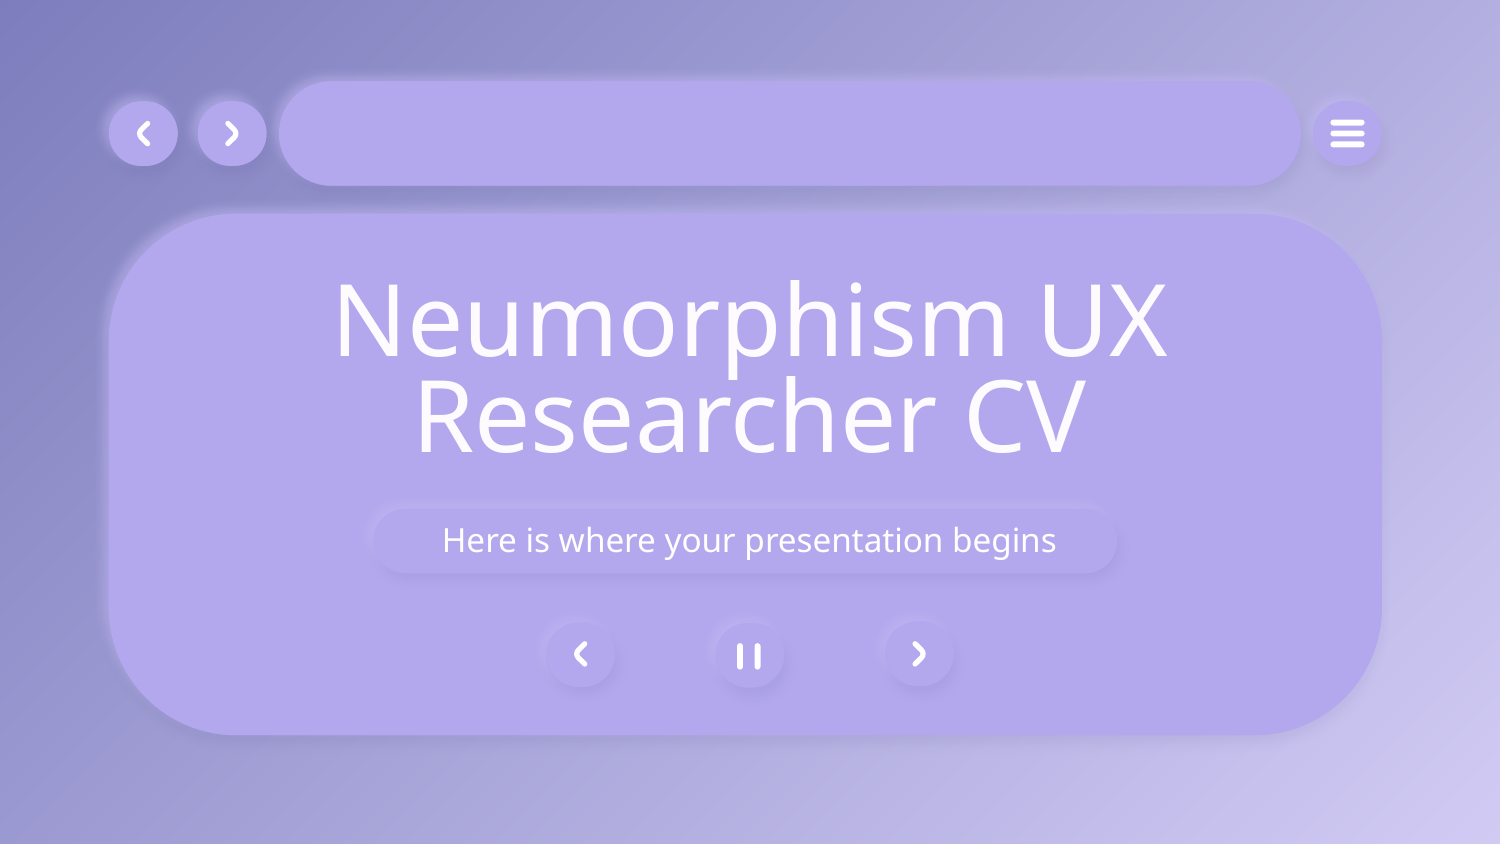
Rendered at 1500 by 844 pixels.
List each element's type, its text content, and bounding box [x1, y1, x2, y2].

subtitle Here is where your presentation begins [211, 504, 1288, 583]
text_box [136, 120, 151, 147]
text_box [108, 101, 178, 166]
text_box [197, 101, 267, 166]
text_box [225, 120, 239, 147]
title Neumorphism UX Researcher CV [211, 264, 1288, 477]
